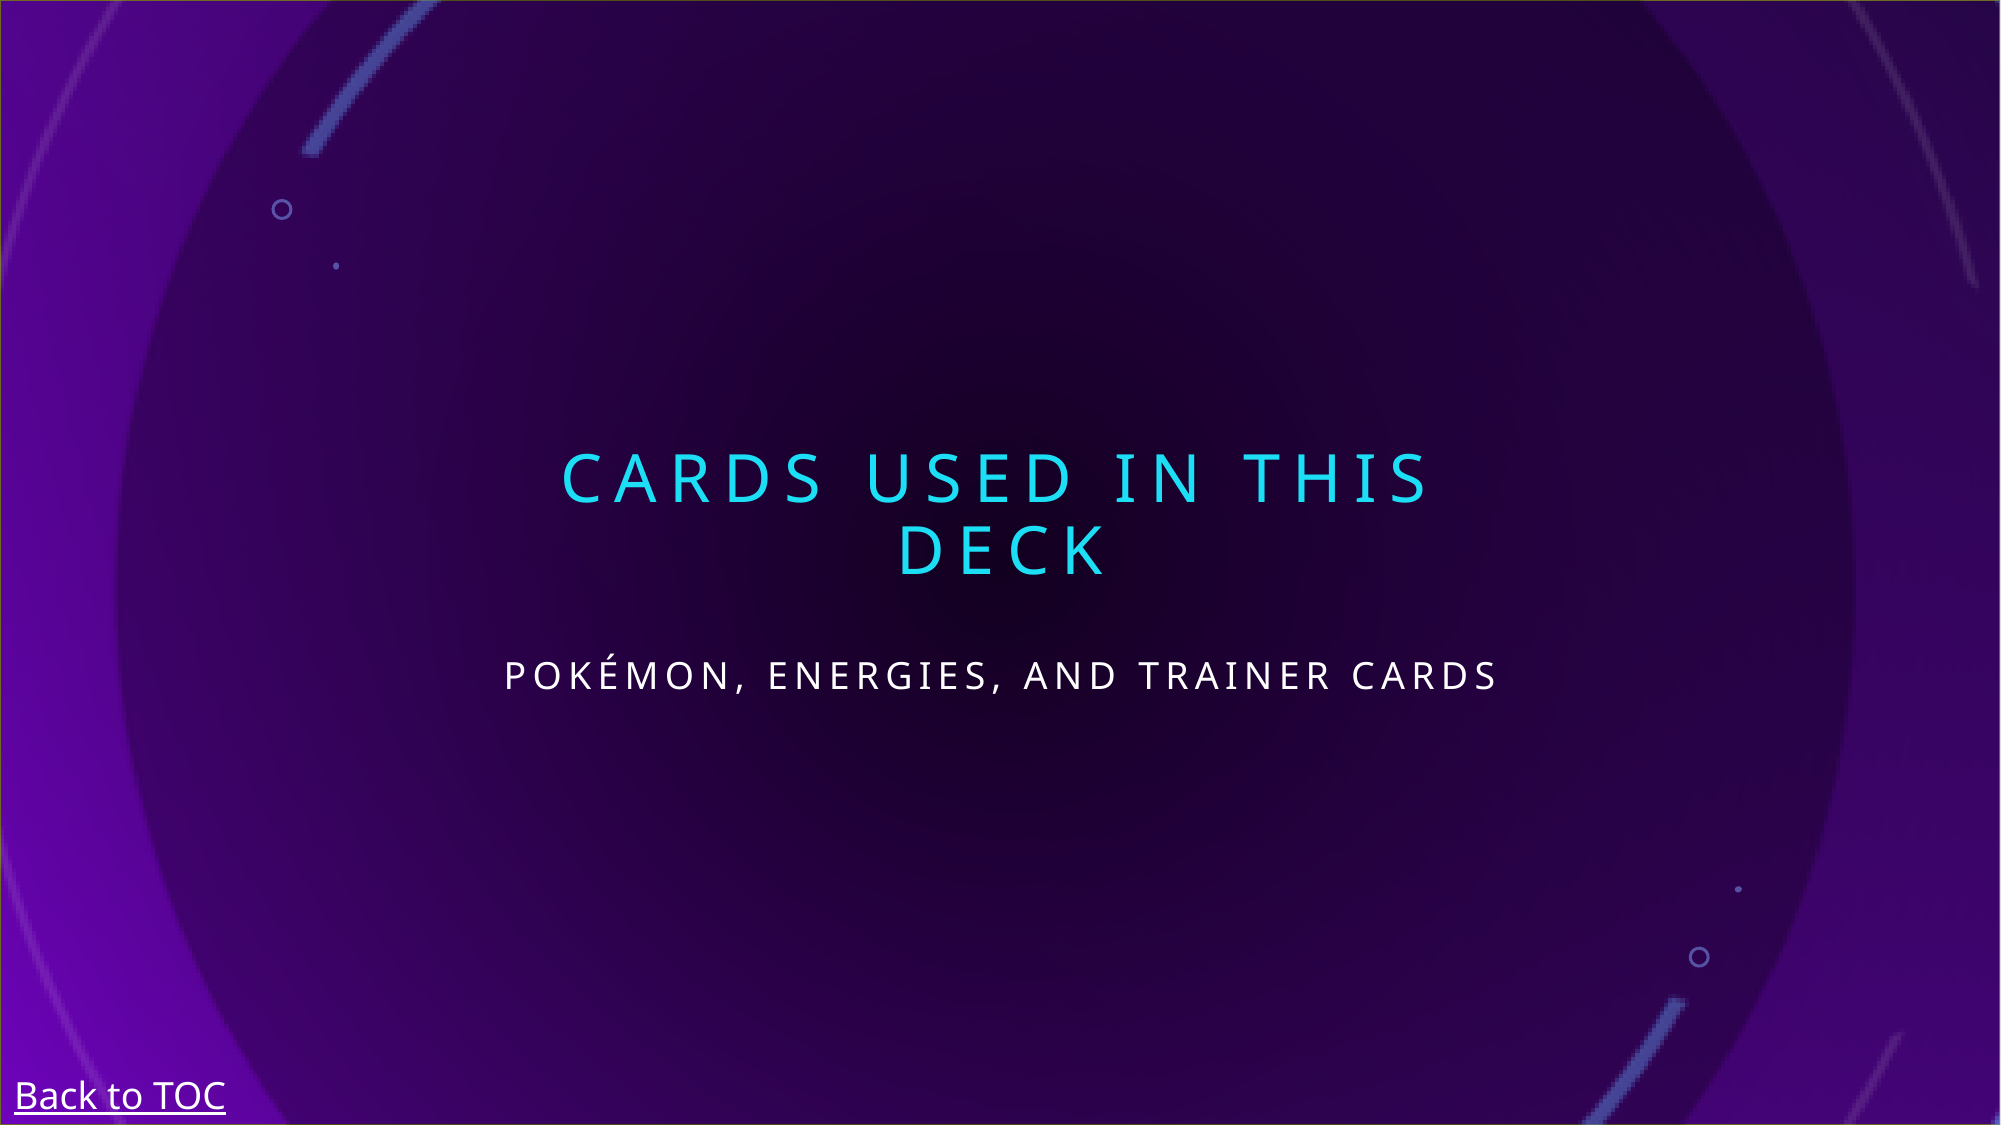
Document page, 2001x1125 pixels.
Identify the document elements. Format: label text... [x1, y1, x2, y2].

subtitle Pokémon, energies, and trainer cards [481, 649, 1519, 1086]
text_box Back to TOC [0, 1064, 1000, 1125]
picture [0, 0, 2000, 1125]
title Cards used in this deck [481, 43, 1519, 597]
